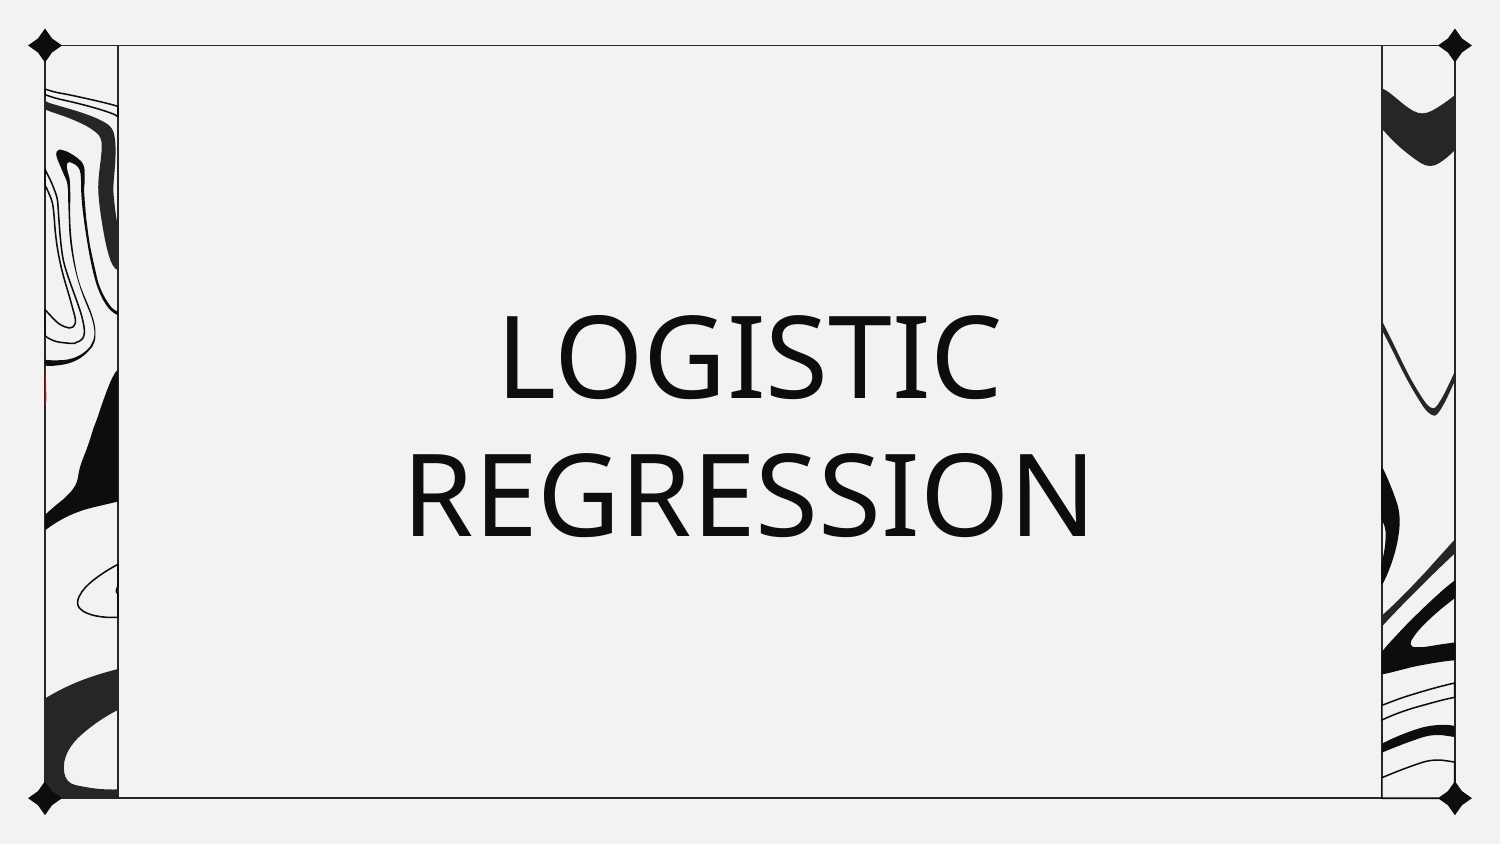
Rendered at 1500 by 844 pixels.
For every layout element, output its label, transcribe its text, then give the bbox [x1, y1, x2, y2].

title LOGISTIC REGRESSION [157, 239, 1343, 605]
